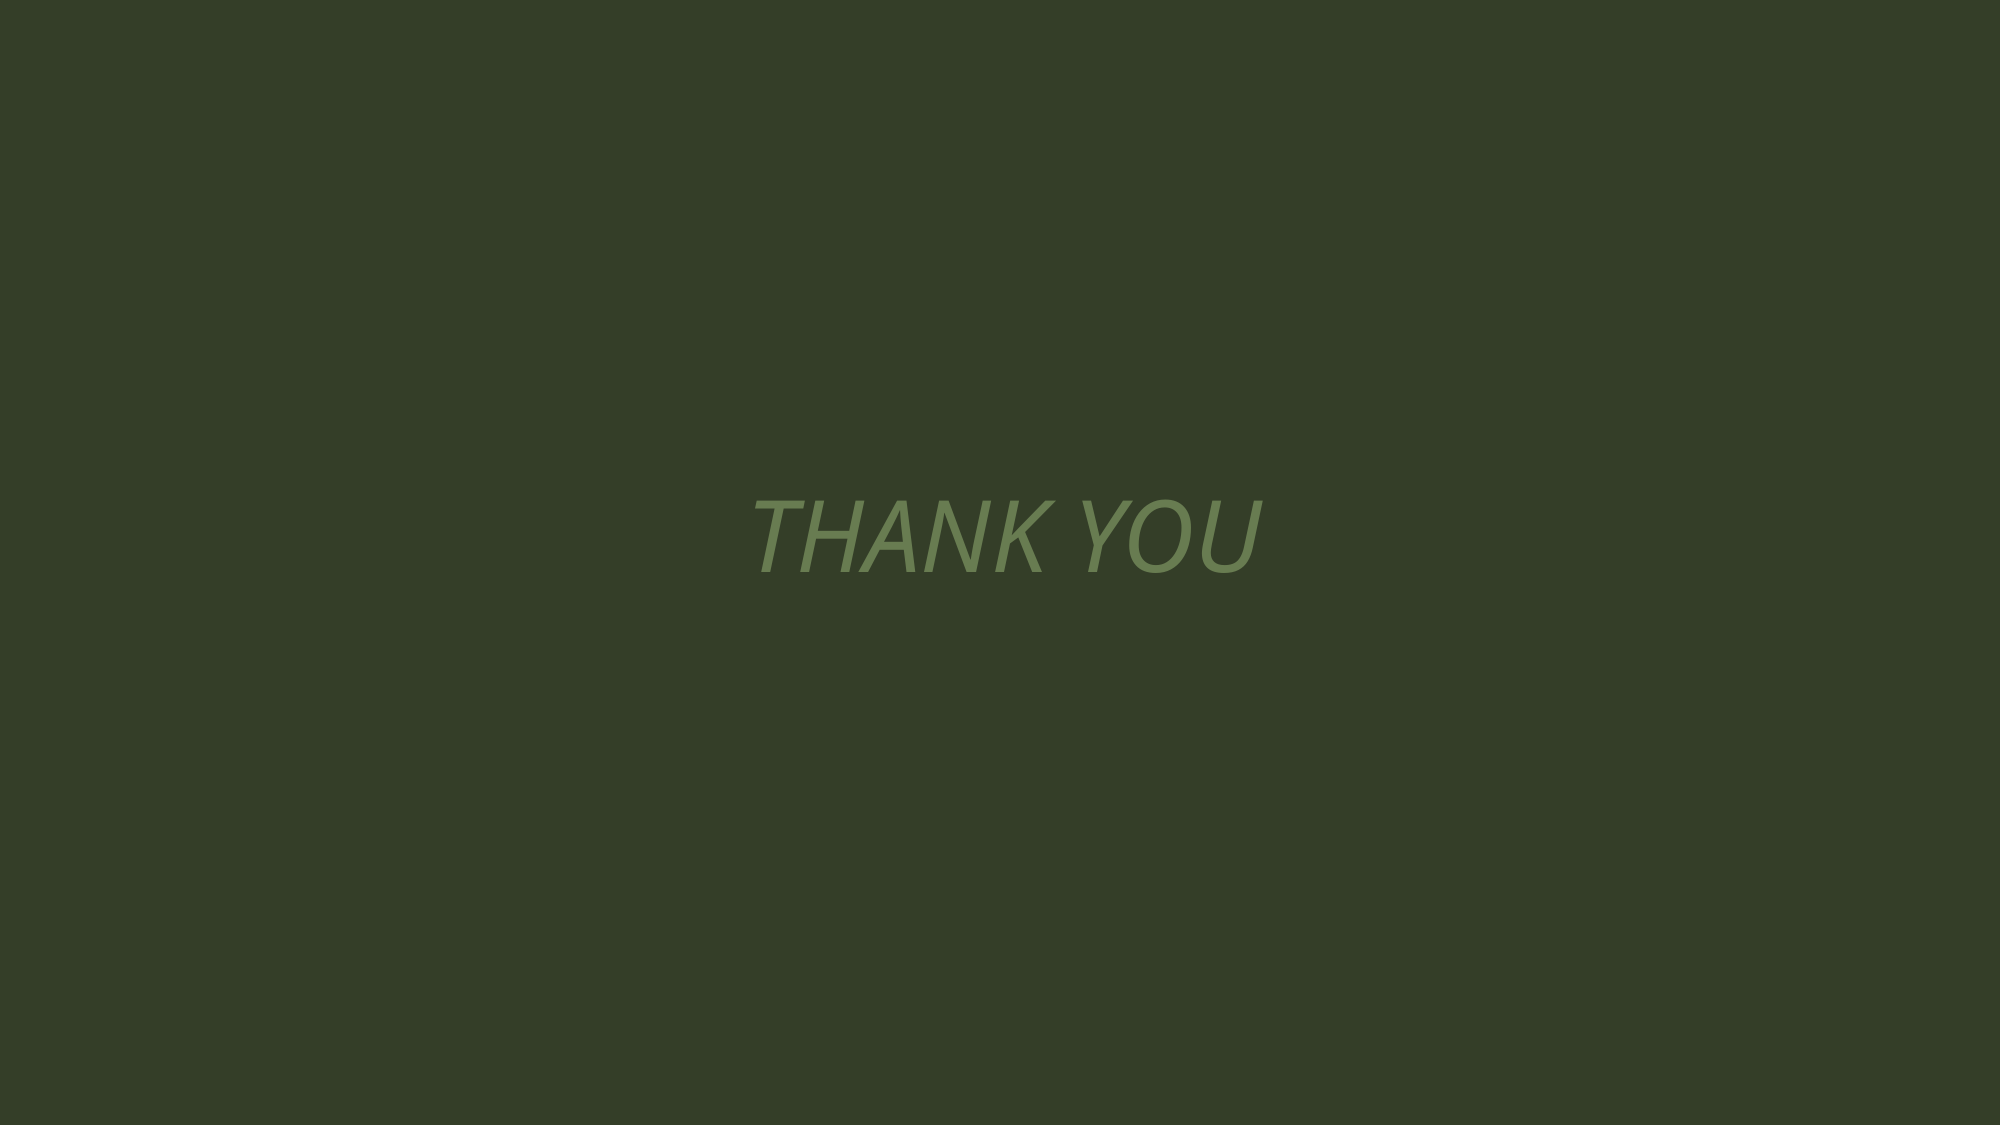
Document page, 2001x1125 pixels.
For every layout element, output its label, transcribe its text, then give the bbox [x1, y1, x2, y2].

text_box THANK YOU [731, 464, 1278, 600]
